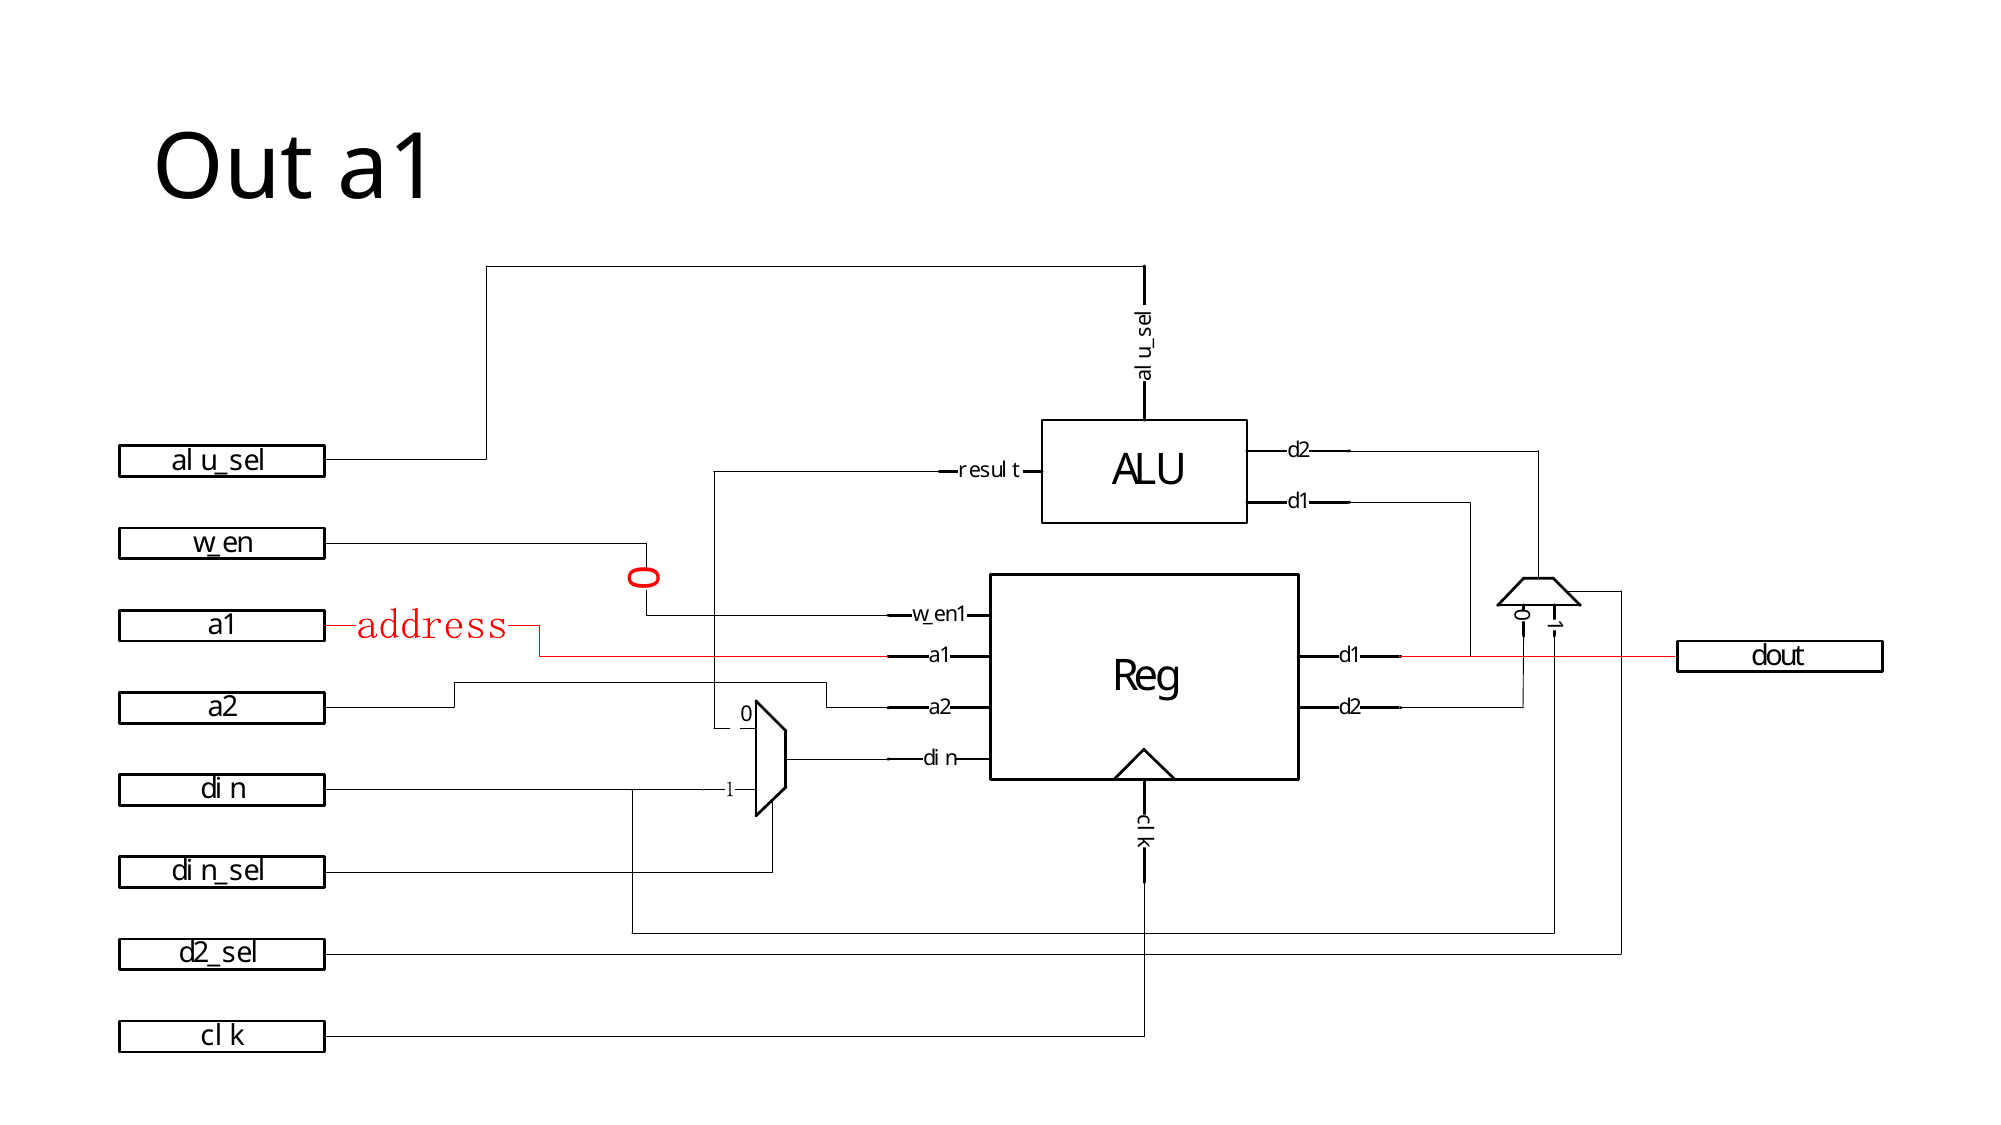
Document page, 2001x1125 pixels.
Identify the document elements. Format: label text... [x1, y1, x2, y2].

picture [114, 260, 1886, 1066]
title Out a1 [137, 59, 1863, 260]
